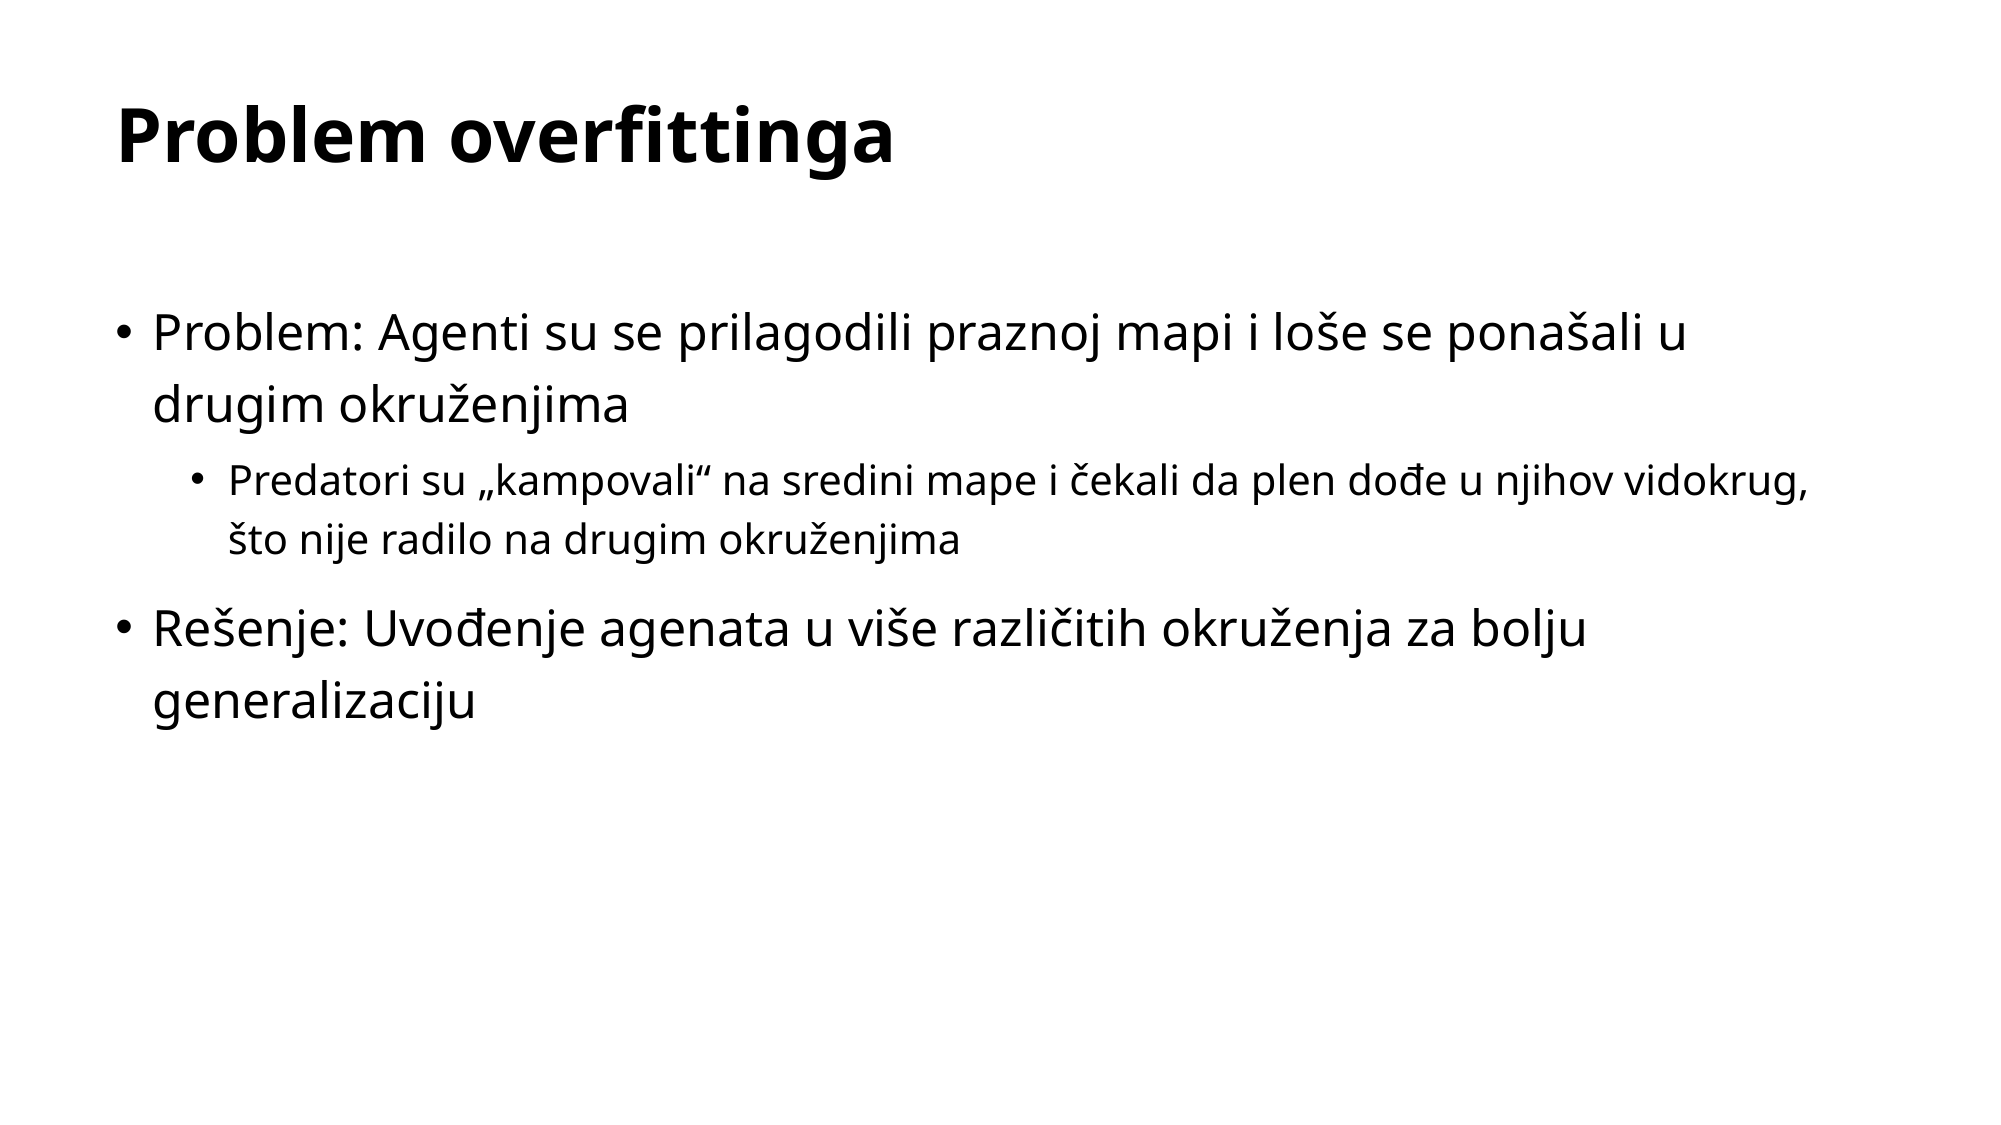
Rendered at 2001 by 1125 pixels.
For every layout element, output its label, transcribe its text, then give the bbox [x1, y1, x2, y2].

list Problem: Agenti su se prilagodili praznoj mapi i loše se ponašali u drugim okruženjima Predatori su „kampovali“ na sredini mape i čekali da plen dođe u njihov vidokrug, što nije radilo na drugim okruženjima Rešenje: Uvođenje agenata u više različitih okruženja za bolju generalizaciju [100, 281, 1849, 1035]
title Problem overfittinga [100, 90, 1849, 276]
